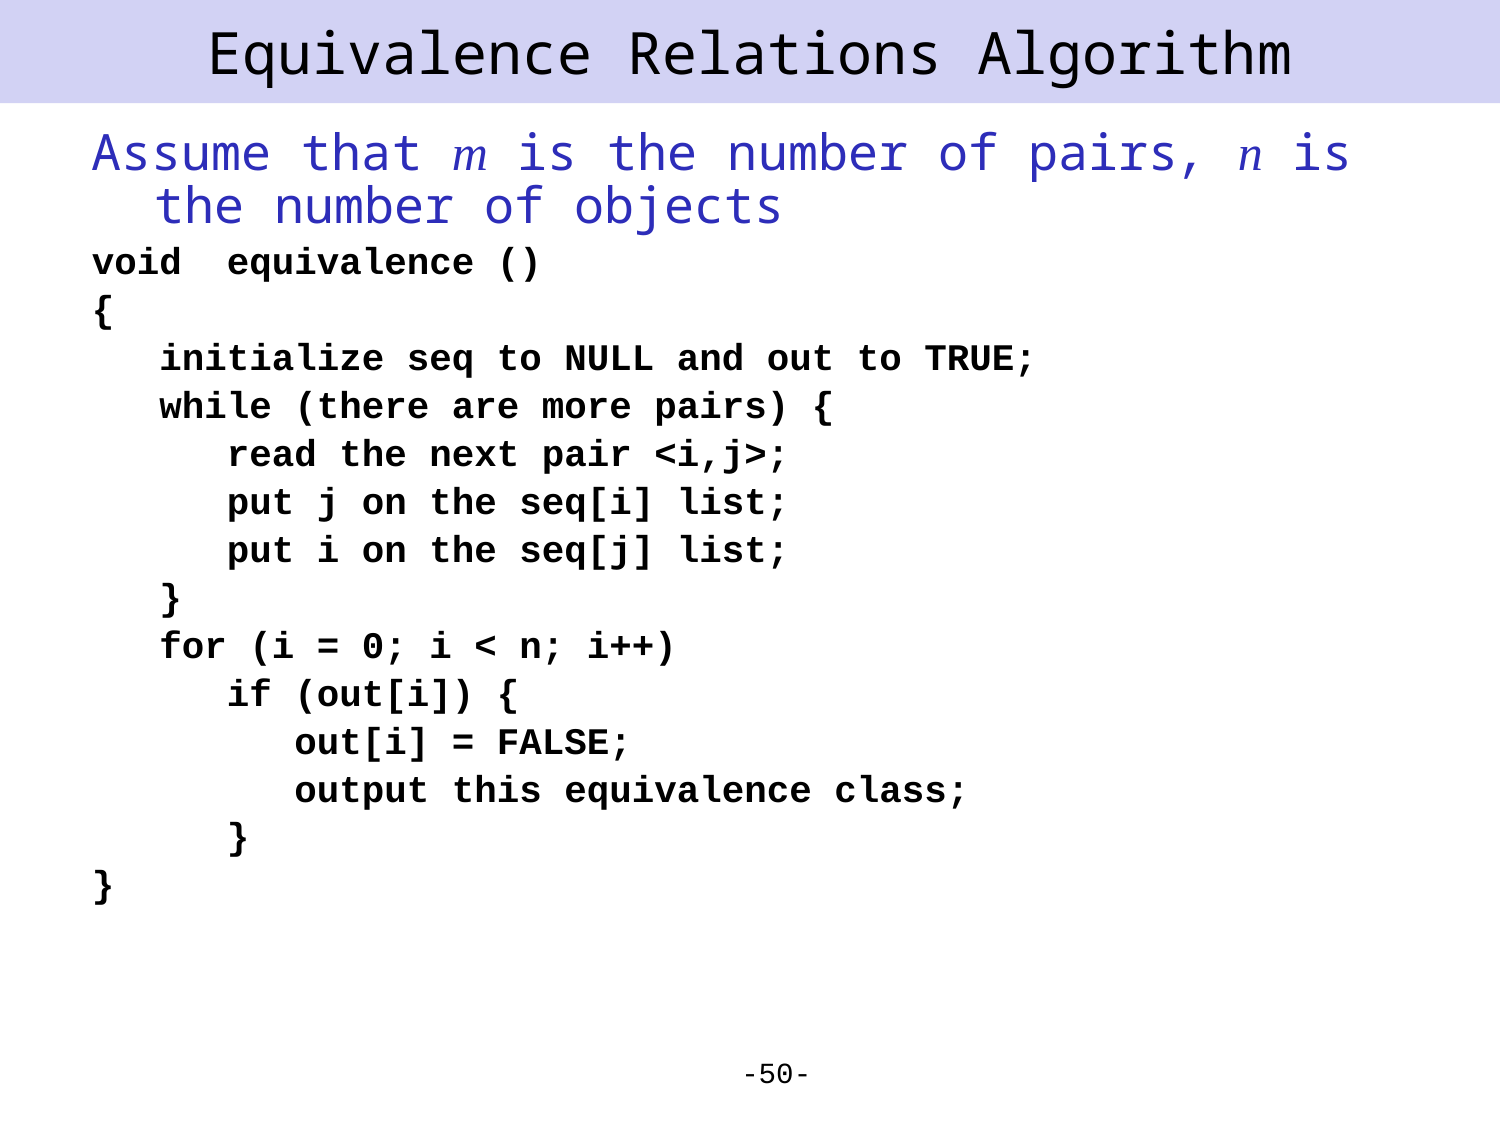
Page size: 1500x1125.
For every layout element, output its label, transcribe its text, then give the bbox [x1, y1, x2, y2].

list Assume that m is the number of pairs, n is the number of objects void equivalence () { initialize seq to NULL and out to TRUE; while (there are more pairs) { read the next pair <i,j>; put j on the seq[i] list; put i on the seq[j] list; } for (i = 0; i < n; i++) if (out[i]) { out[i] = FALSE; output this equivalence class; } } [76, 118, 1417, 1026]
slide_number -50- [513, 1046, 827, 1094]
title Equivalence Relations Algorithm [0, 0, 1500, 104]
